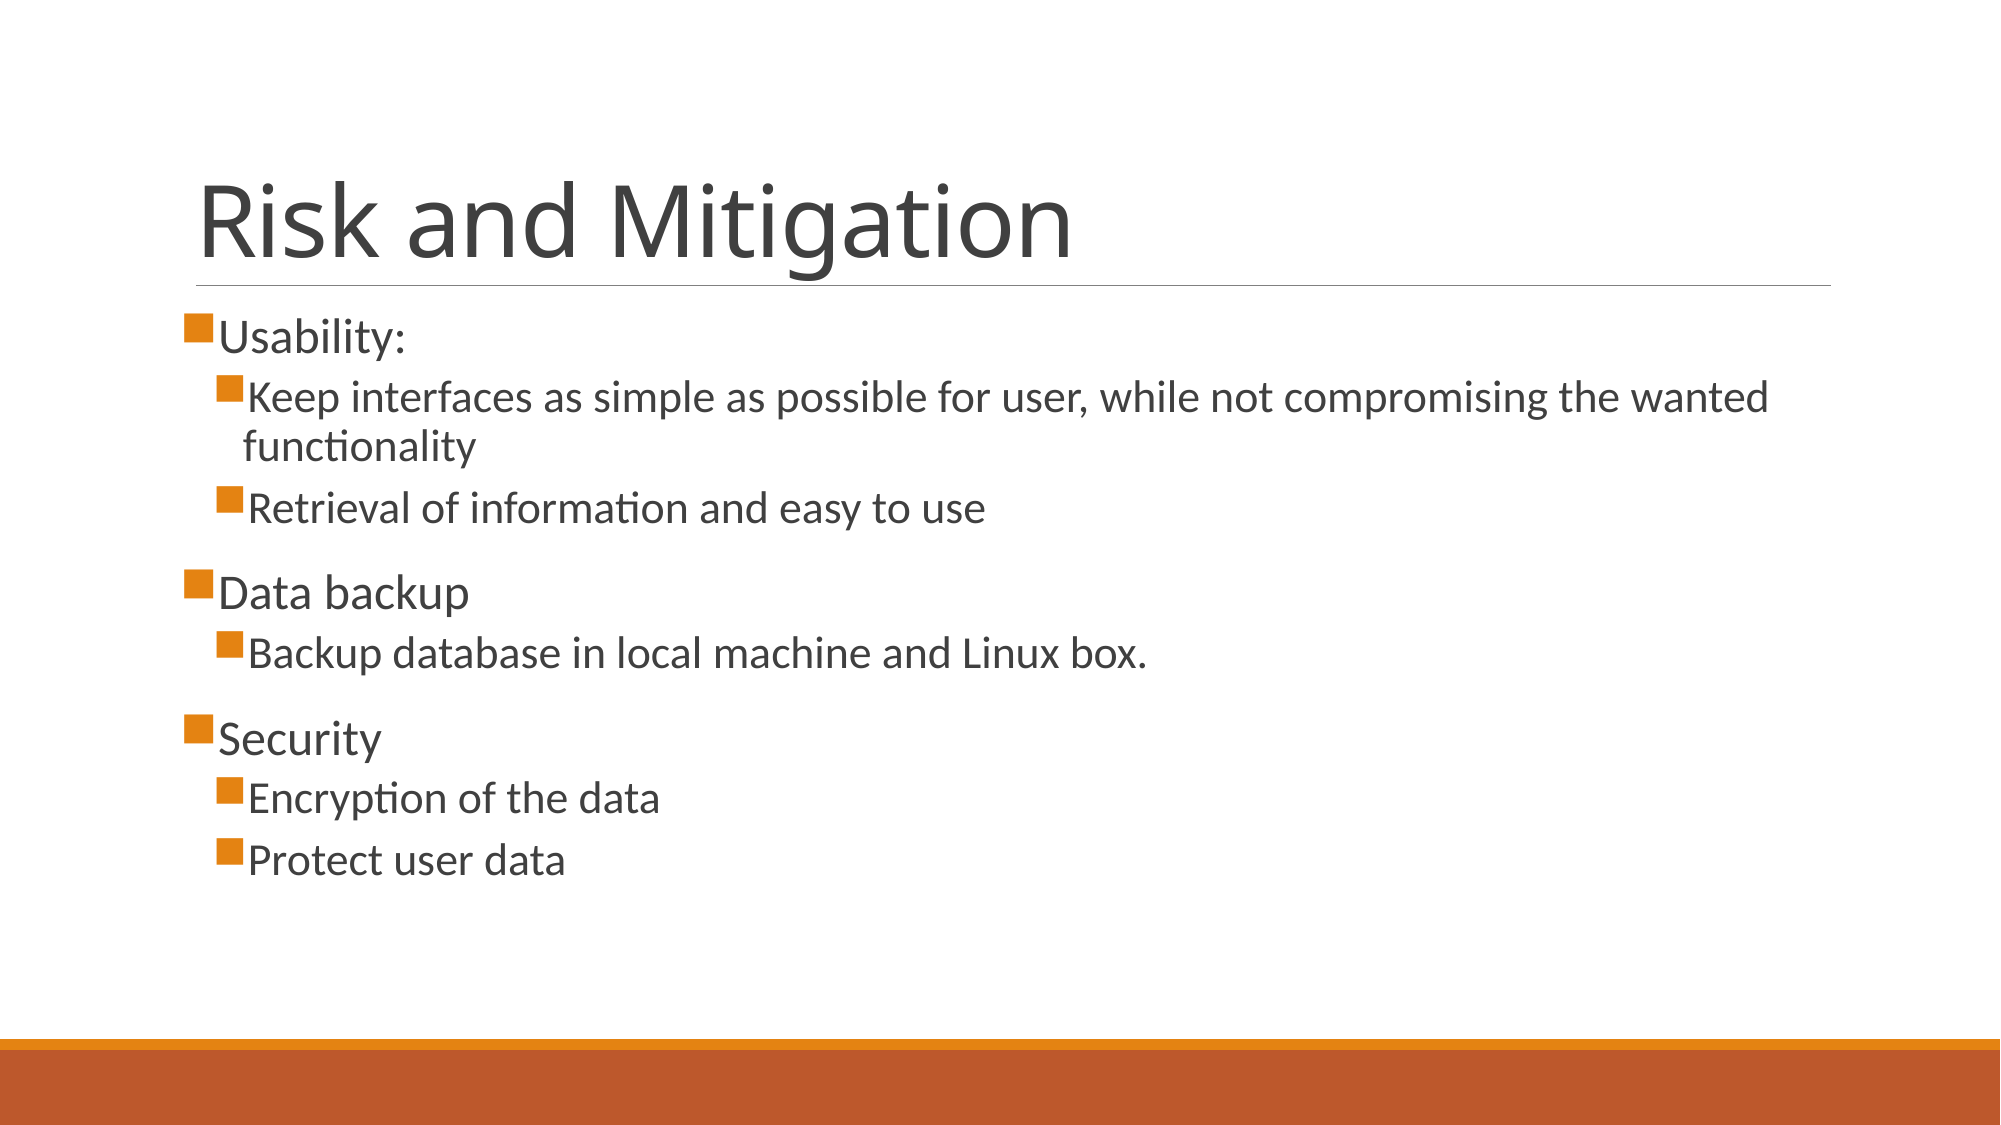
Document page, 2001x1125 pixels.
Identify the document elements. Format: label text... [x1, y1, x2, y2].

title Risk and Mitigation [180, 47, 1830, 285]
list Usability: Keep interfaces as simple as possible for user, while not compromising the wanted functionality Retrieval of information and easy to use Data backup Backup database in local machine and Linux box. Security Encryption of the data Protect user data [180, 302, 1830, 963]
